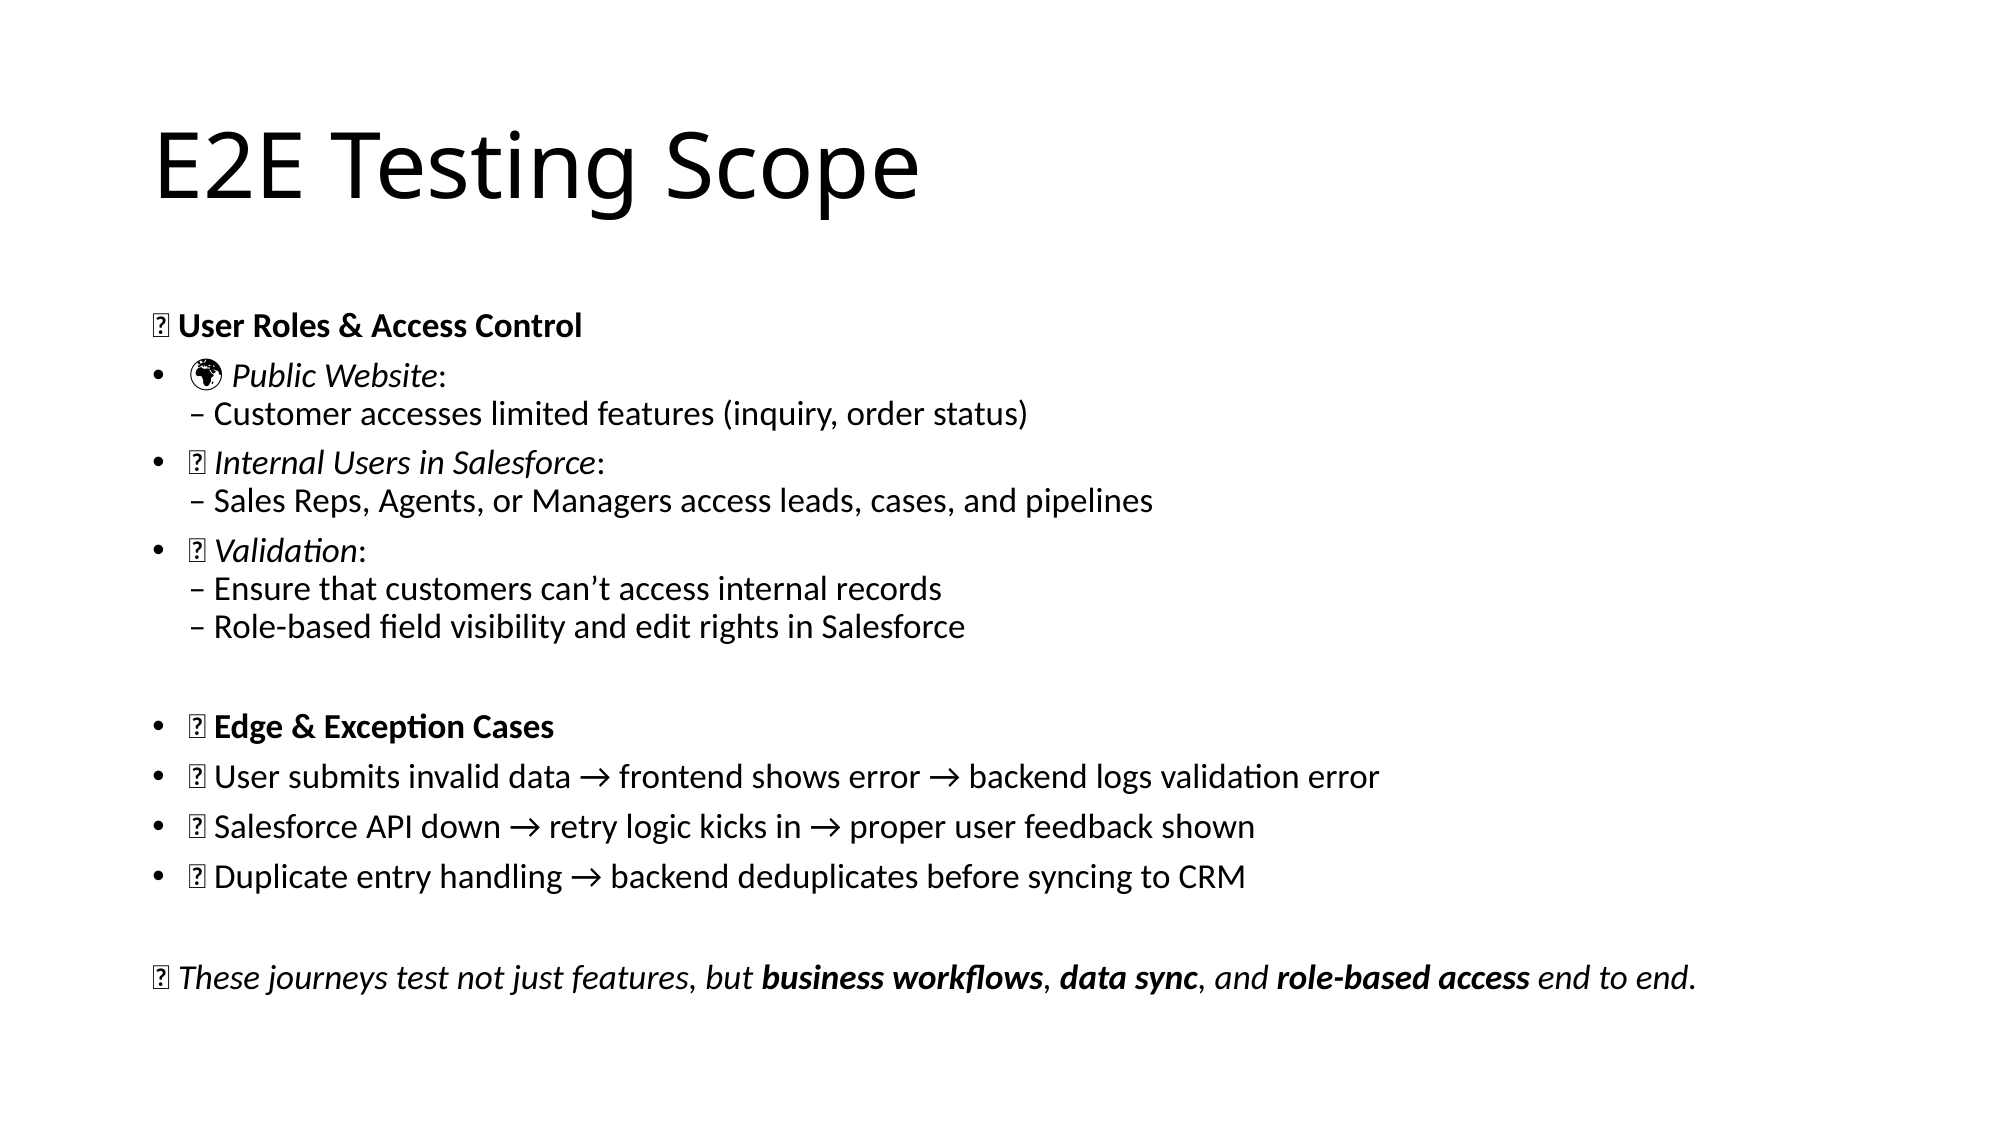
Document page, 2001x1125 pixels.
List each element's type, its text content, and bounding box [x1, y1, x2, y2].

list 🔹 User Roles & Access Control 🌍 Public Website: – Customer accesses limited features (inquiry, order status) 🔐 Internal Users in Salesforce: – Sales Reps, Agents, or Managers access leads, cases, and pipelines 🛑 Validation: – Ensure that customers can’t access internal records – Role-based field visibility and edit rights in Salesforce 🔹 Edge & Exception Cases ❌ User submits invalid data → frontend shows error → backend logs validation error 🔌 Salesforce API down → retry logic kicks in → proper user feedback shown 🧼 Duplicate entry handling → backend deduplicates before syncing to CRM 🎯 These journeys test not just features, but business workflows, data sync, and role-based access end to end. [137, 299, 1863, 1014]
title E2E Testing Scope [137, 59, 1863, 278]
